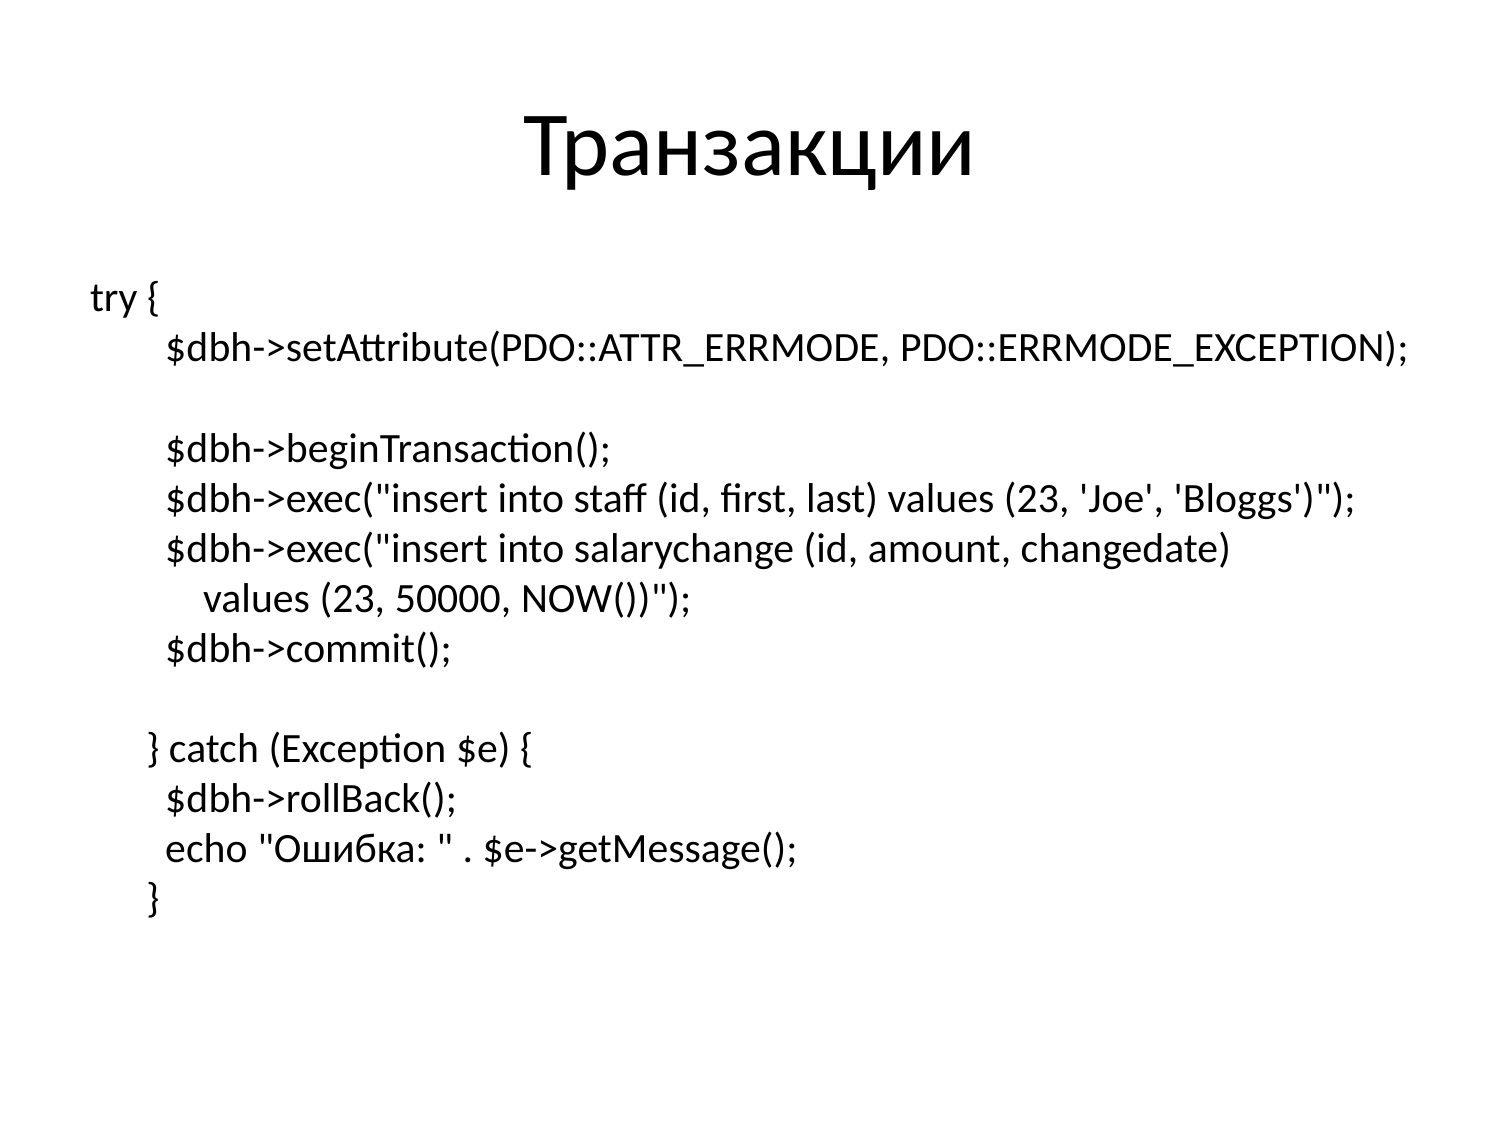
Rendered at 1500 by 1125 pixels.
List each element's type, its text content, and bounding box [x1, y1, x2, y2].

title Транзакции [75, 45, 1425, 233]
list try { $dbh->setAttribute(PDO::ATTR_ERRMODE, PDO::ERRMODE_EXCEPTION); $dbh->beginTransaction(); $dbh->exec("insert into staff (id, first, last) values (23, 'Joe', 'Bloggs')"); $dbh->exec("insert into salarychange (id, amount, changedate) values (23, 50000, NOW())"); $dbh->commit(); } catch (Exception $e) { $dbh->rollBack(); echo "Ошибка: " . $e->getMessage(); } [75, 262, 1425, 1005]
